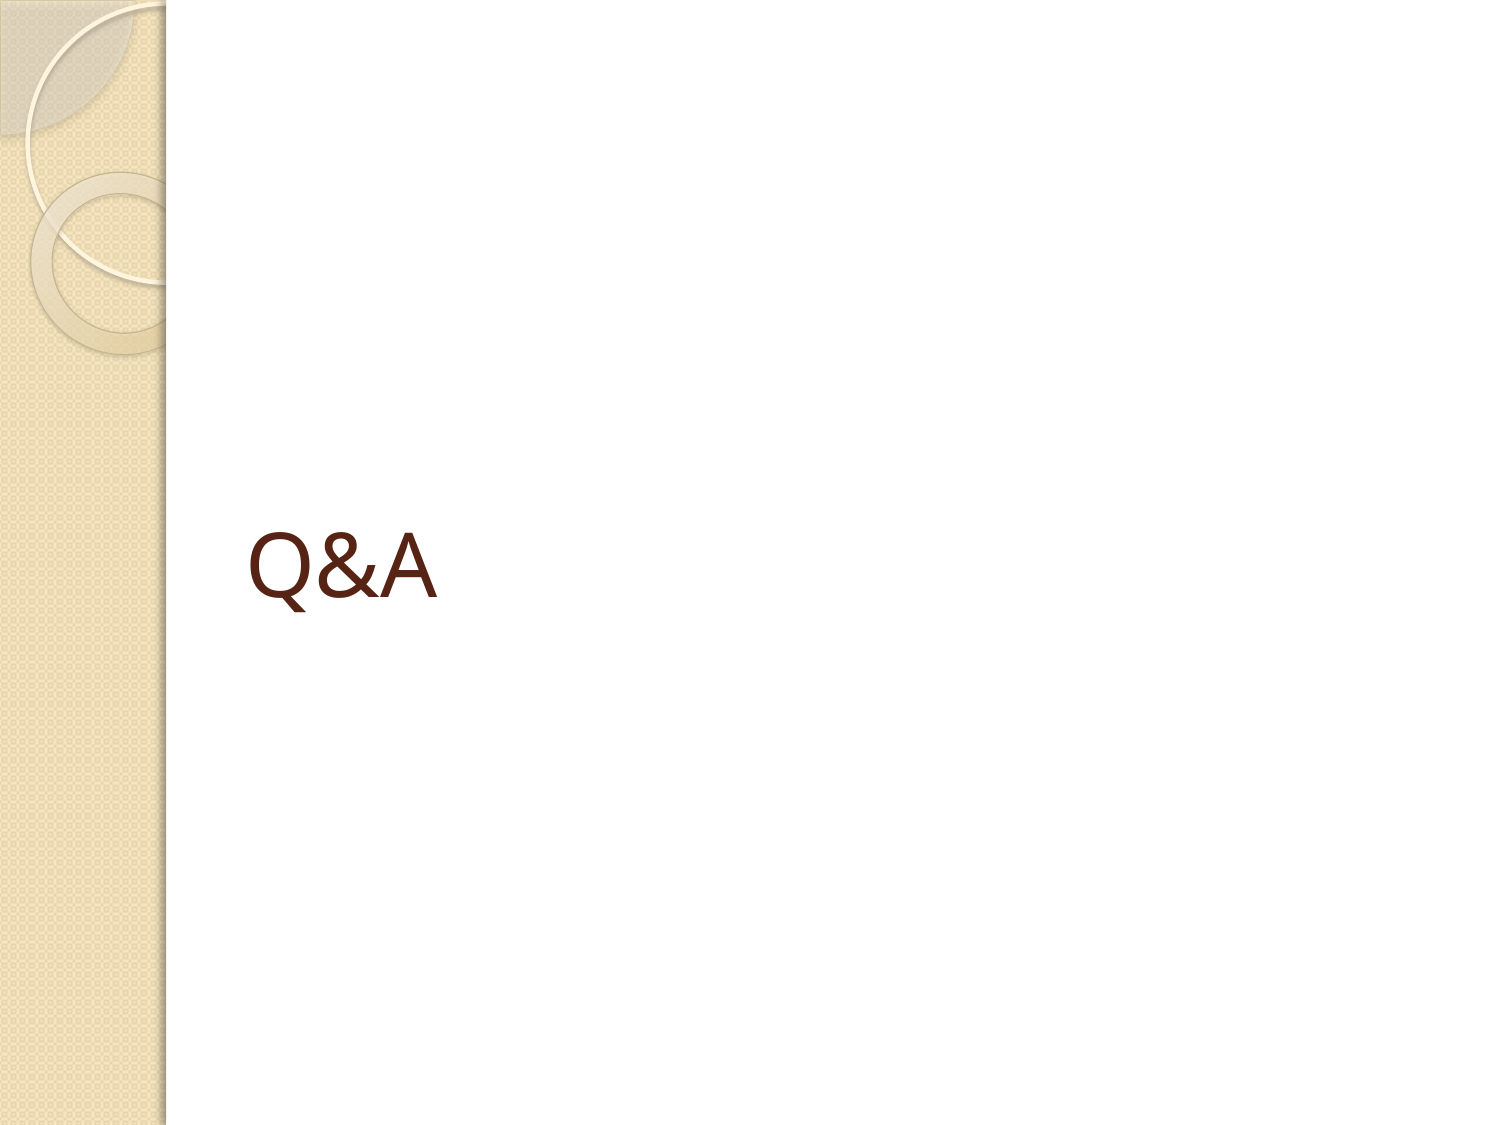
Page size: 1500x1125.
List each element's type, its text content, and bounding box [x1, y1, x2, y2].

title Q&A [230, 468, 1461, 656]
